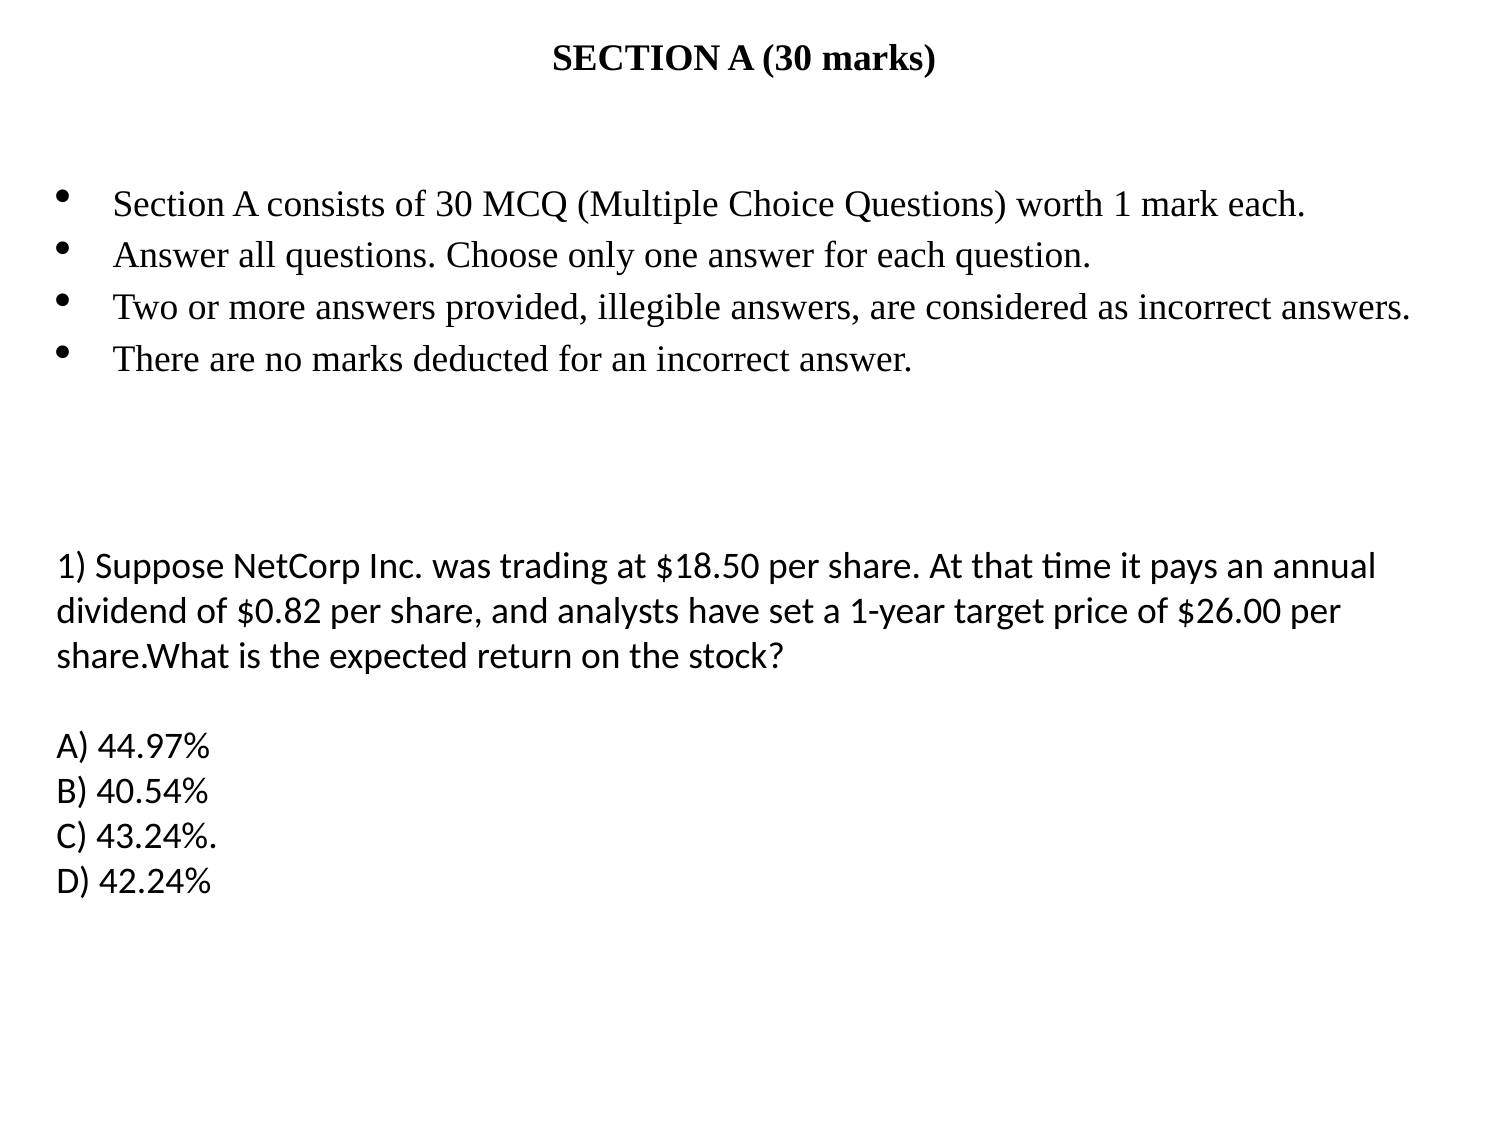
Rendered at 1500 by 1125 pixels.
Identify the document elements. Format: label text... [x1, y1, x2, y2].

text_box SECTION A (30 marks) Section A consists of 30 MCQ (Multiple Choice Questions) worth 1 mark each. Answer all questions. Choose only one answer for each question. Two or more answers provided, illegible answers, are considered as incorrect answers. There are no marks deducted for an incorrect answer. 1) Suppose NetCorp Inc. was trading at $18.50 per share. At that time it pays an annual dividend of $0.82 per share, and analysts have set a 1-year target price of $26.00 per share.What is the expected return on the stock? A) 44.97% B) 40.54% C) 43.24%. D) 42.24% [41, 19, 1447, 1083]
